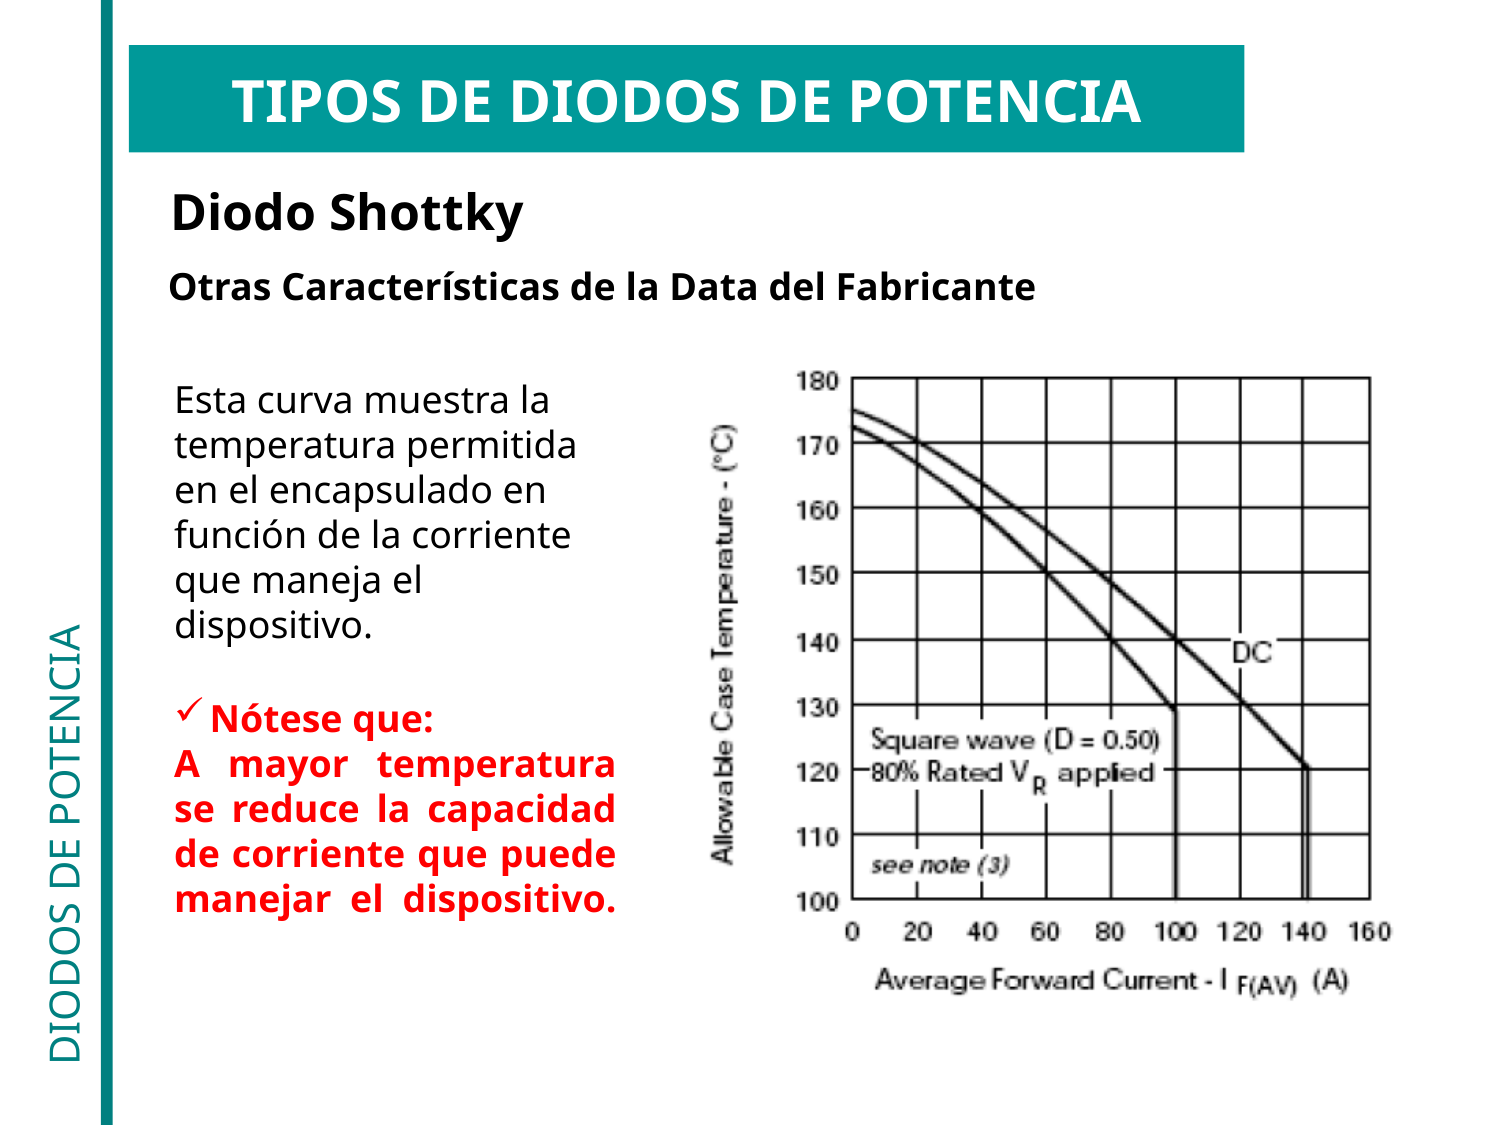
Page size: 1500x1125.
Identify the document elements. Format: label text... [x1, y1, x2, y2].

text_box Diodo Shottky [155, 172, 539, 248]
text_box DIODOS DE POTENCIA [30, 28, 96, 1081]
text_box [100, 0, 113, 1125]
text_box Otras Características de la Data del Fabricante [153, 255, 1053, 315]
text_box Nótese que: A mayor temperatura se reduce la capacidad de corriente que puede manejar el dispositivo. [159, 688, 632, 973]
picture [688, 354, 1400, 1012]
title TIPOS DE DIODOS DE POTENCIA [128, 45, 1245, 153]
text_box Esta curva muestra la temperatura permitida en el encapsulado en función de la corriente que maneja el dispositivo. [159, 369, 632, 654]
